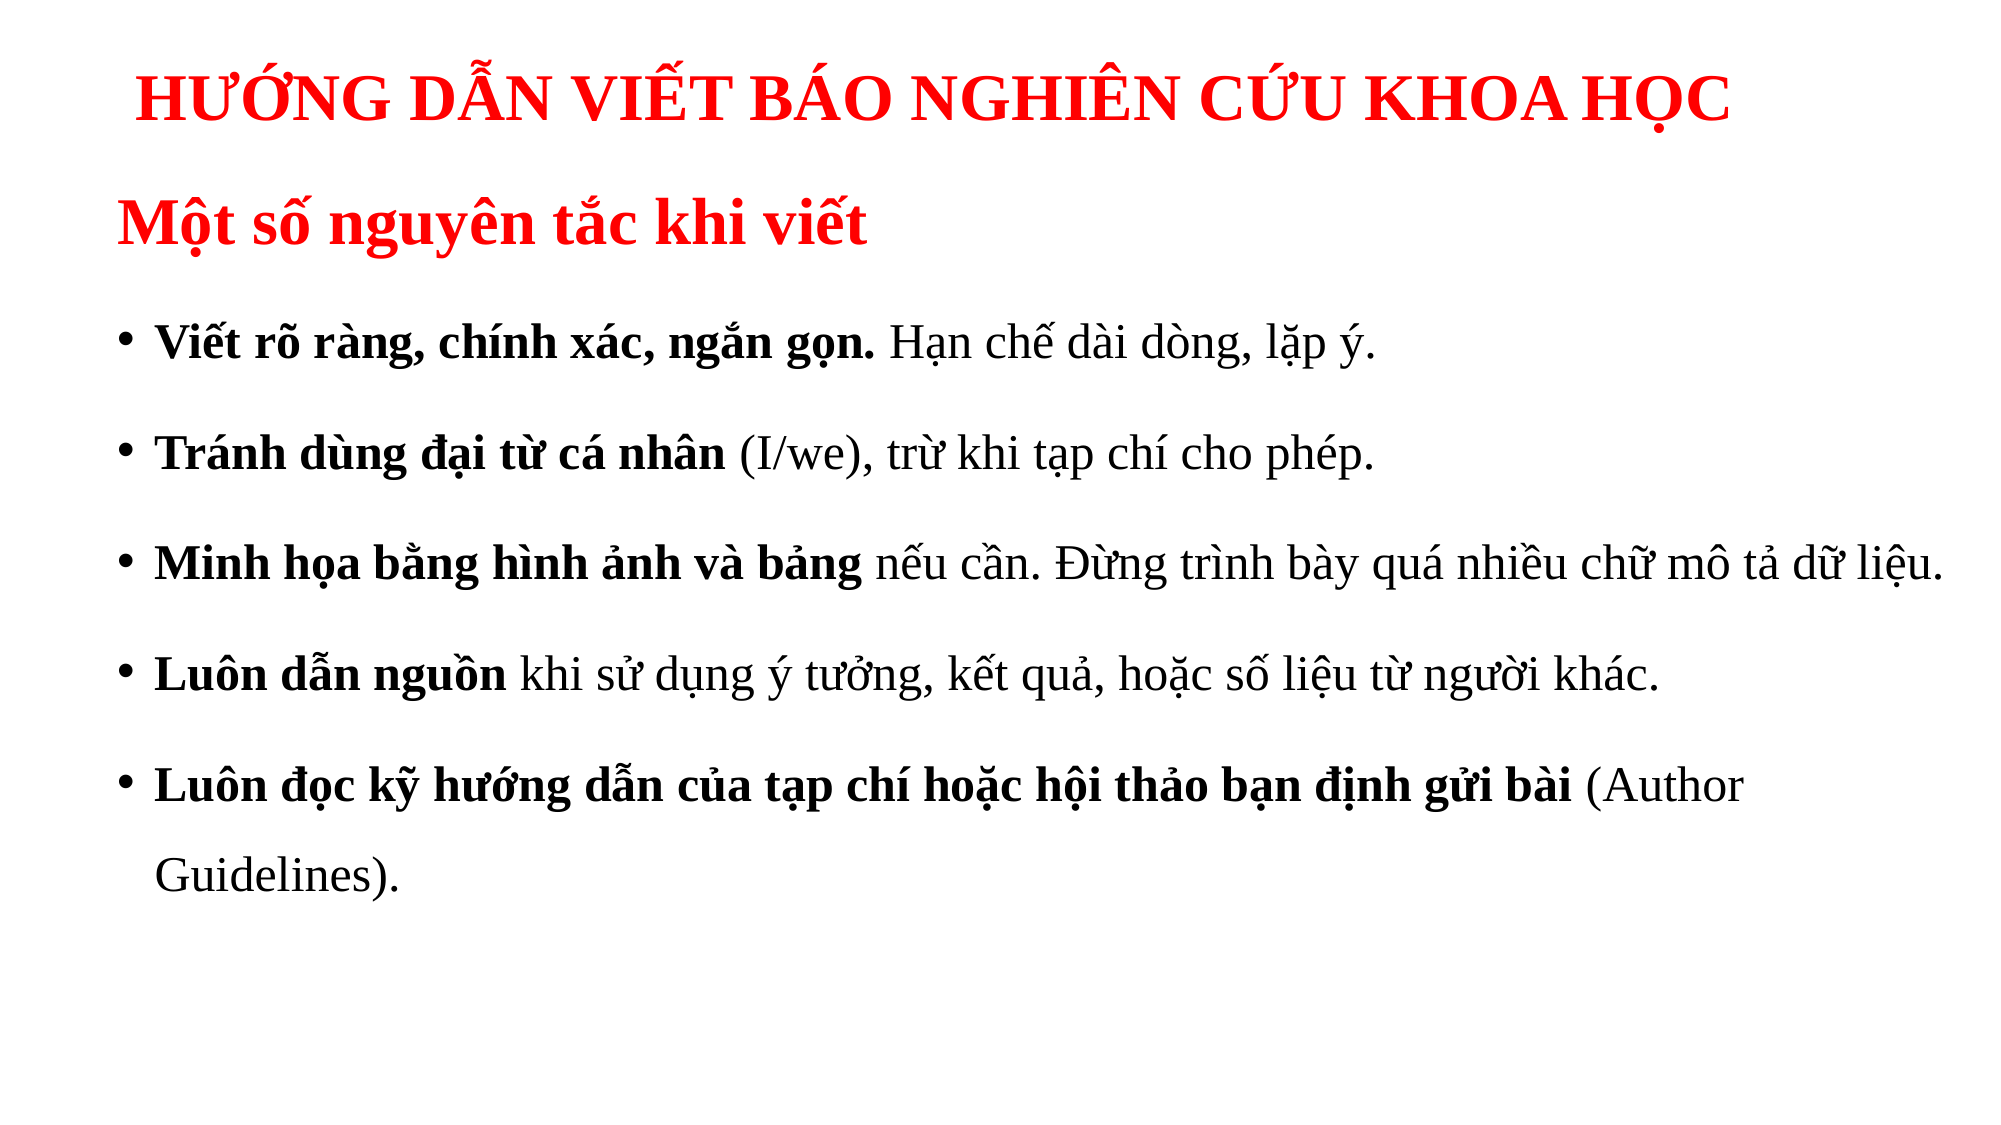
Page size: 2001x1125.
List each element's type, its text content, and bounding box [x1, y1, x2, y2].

list Một số nguyên tắc khi viết Viết rõ ràng, chính xác, ngắn gọn. Hạn chế dài dòng, lặp ý. Tránh dùng đại từ cá nhân (I/we), trừ khi tạp chí cho phép. Minh họa bằng hình ảnh và bảng nếu cần. Đừng trình bày quá nhiều chữ mô tả dữ liệu. Luôn dẫn nguồn khi sử dụng ý tưởng, kết quả, hoặc số liệu từ người khác. Luôn đọc kỹ hướng dẫn của tạp chí hoặc hội thảo bạn định gửi bài (Author Guidelines). [102, 129, 1985, 910]
title HƯỚNG DẪN VIẾT BÁO NGHIÊN CỨU KHOA HỌC [120, 26, 1927, 129]
